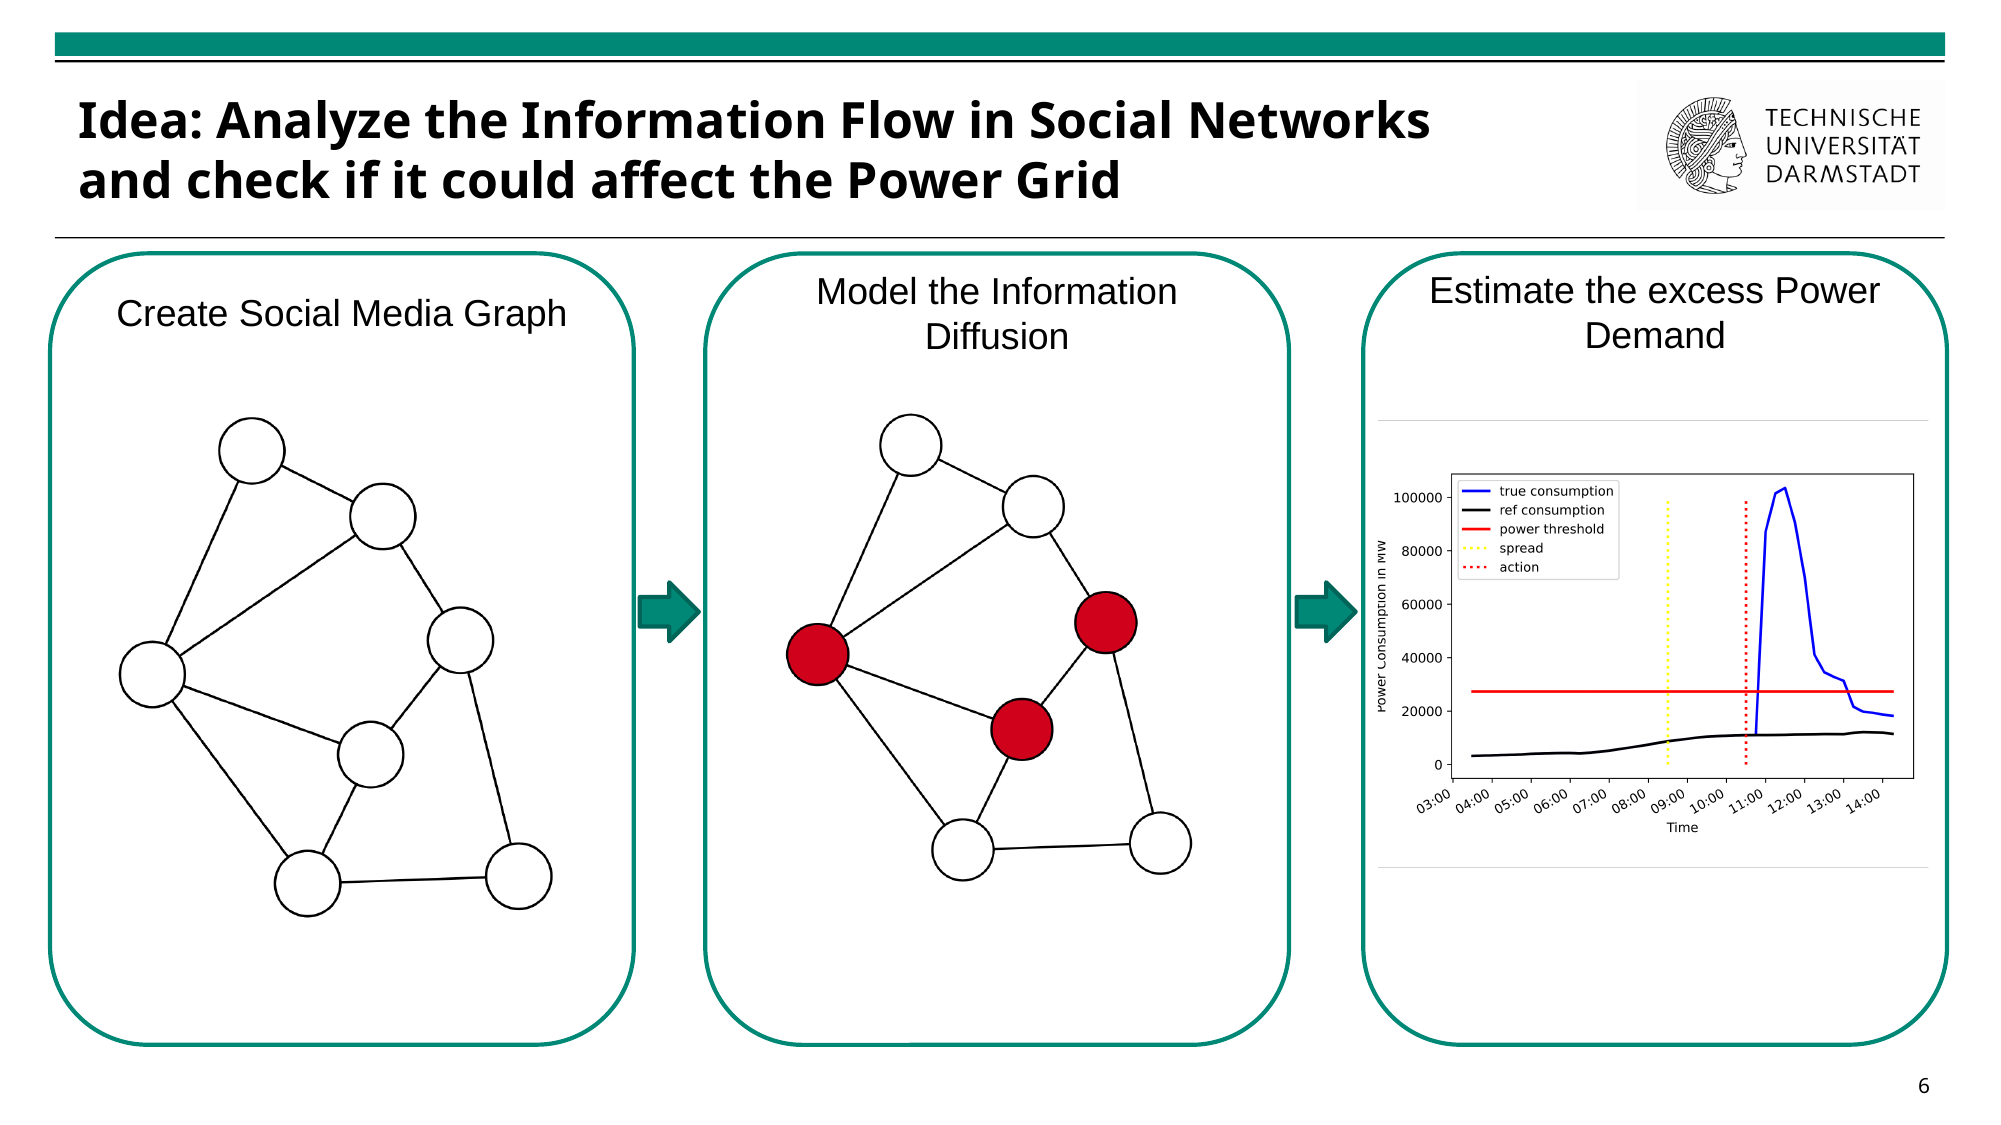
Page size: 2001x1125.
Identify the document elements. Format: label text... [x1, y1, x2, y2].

picture [1637, 80, 1945, 211]
text_box [1294, 580, 1358, 644]
text_box [637, 580, 701, 644]
picture [75, 408, 626, 967]
text_box Estimate the excess Power Demand [1361, 251, 1950, 1047]
text_box Create Social Media Graph [47, 251, 636, 1047]
title Idea: Analyze the Information Flow in Social Networks and check if it could affect the Power Grid [78, 79, 1532, 218]
text_box Model the Information Diffusion [703, 251, 1292, 1047]
picture [767, 387, 1249, 944]
picture [1377, 420, 1929, 868]
